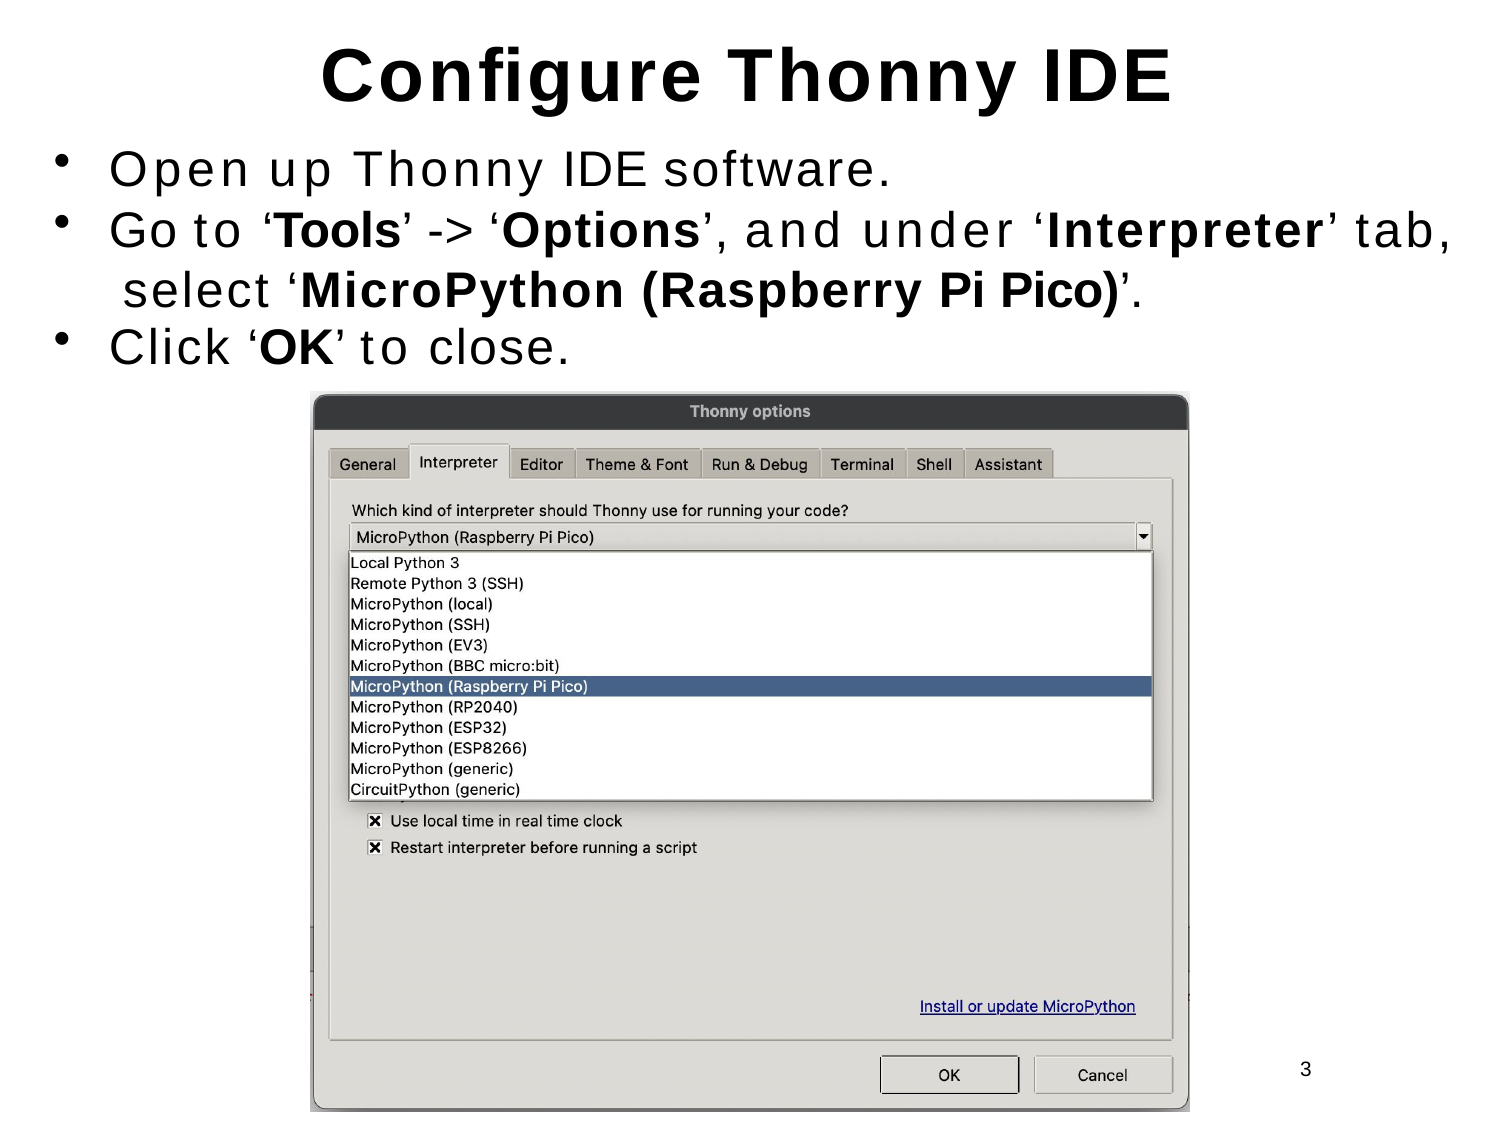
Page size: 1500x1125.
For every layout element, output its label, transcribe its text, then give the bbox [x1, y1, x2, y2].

title Conﬁgure Thonny IDE [318, 24, 1182, 134]
slide_number 3 [1294, 1055, 1332, 1125]
picture [310, 391, 1190, 1112]
text_box Open up Thonny IDE software. Go to ‘Tools’ -> ‘Options’, and under ‘Interpreter’ tab, select ‘MicroPython (Raspberry Pi Pico)’. Click ‘OK’ to close. [51, 134, 1464, 375]
